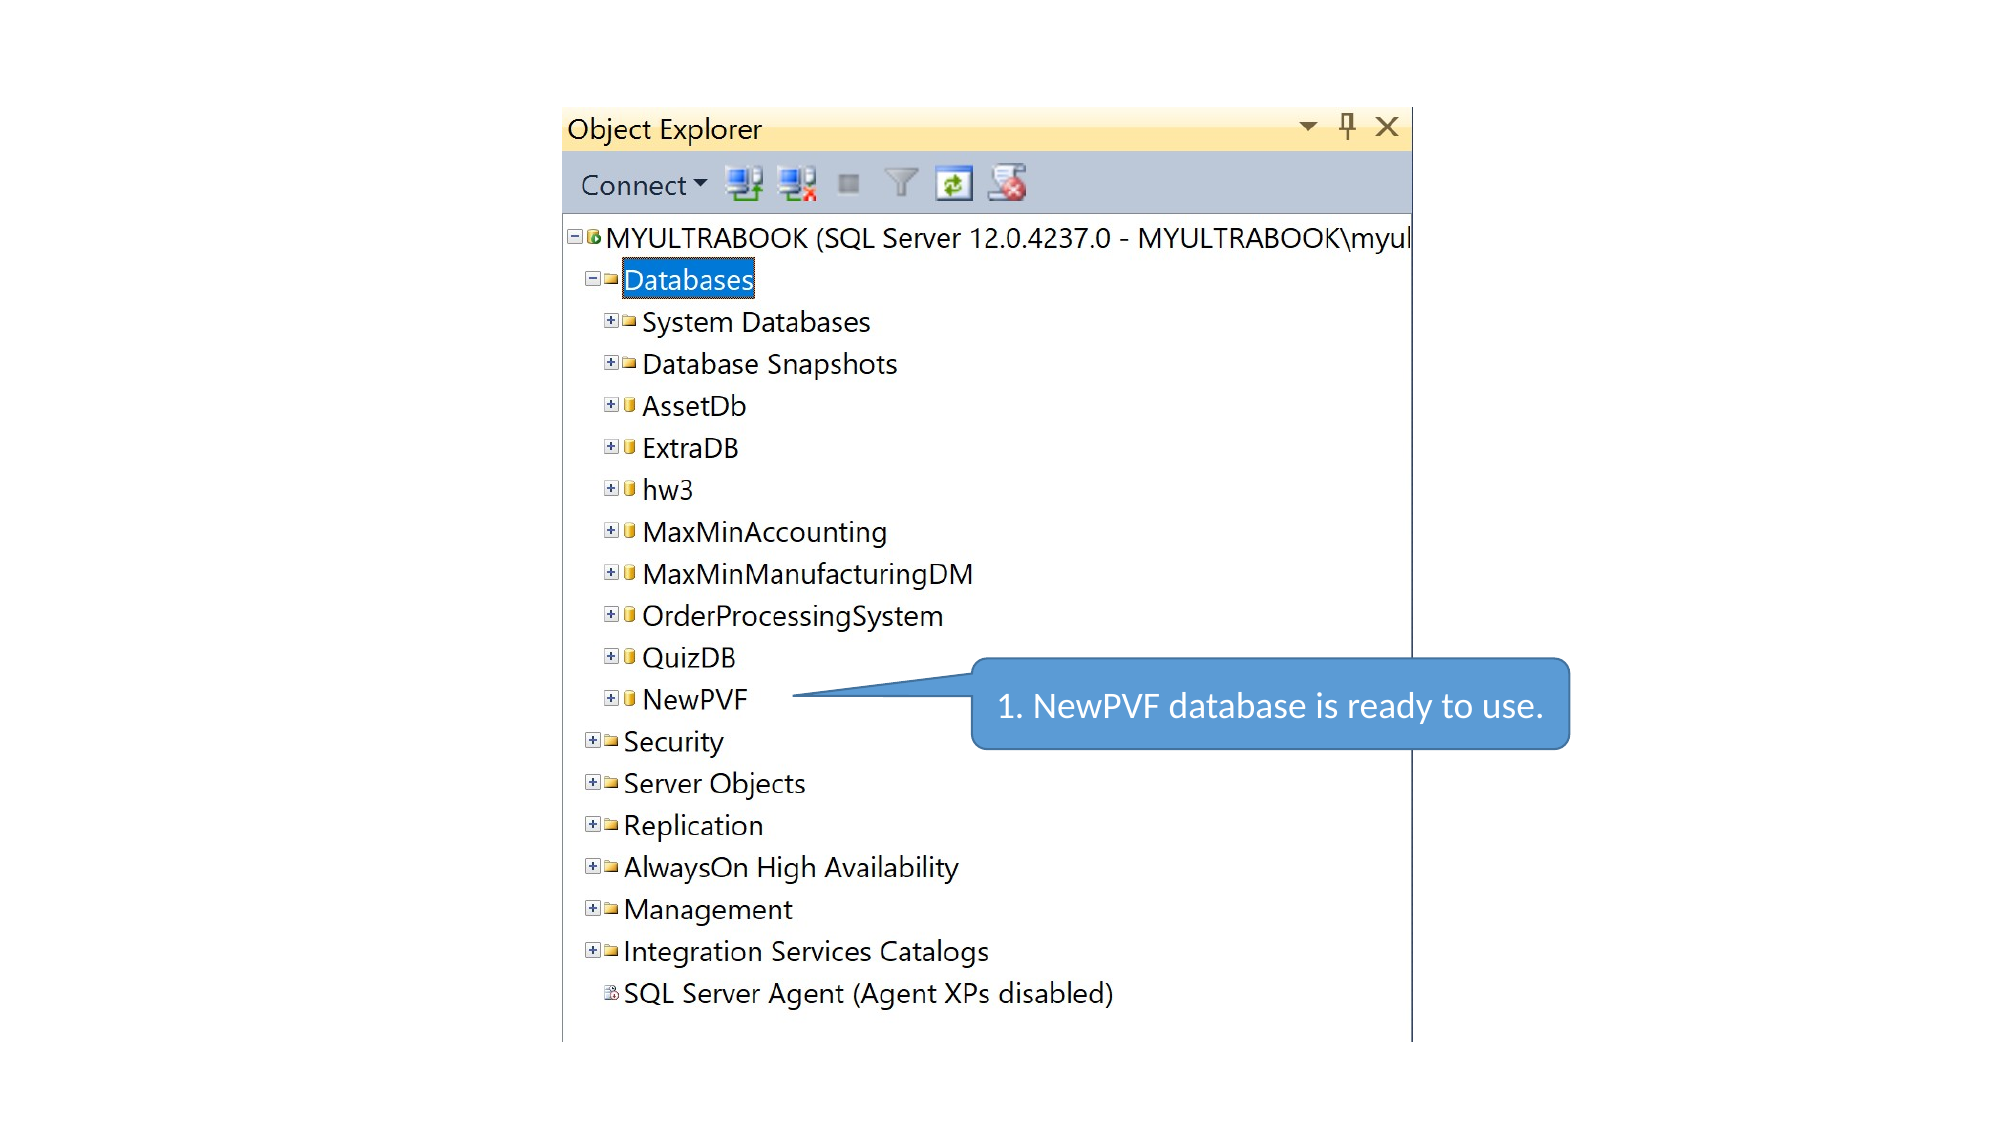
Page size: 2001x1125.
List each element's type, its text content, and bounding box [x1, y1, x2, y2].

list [562, 107, 1413, 1042]
text_box 1. NewPVF database is ready to use. [1413, 657, 1571, 751]
